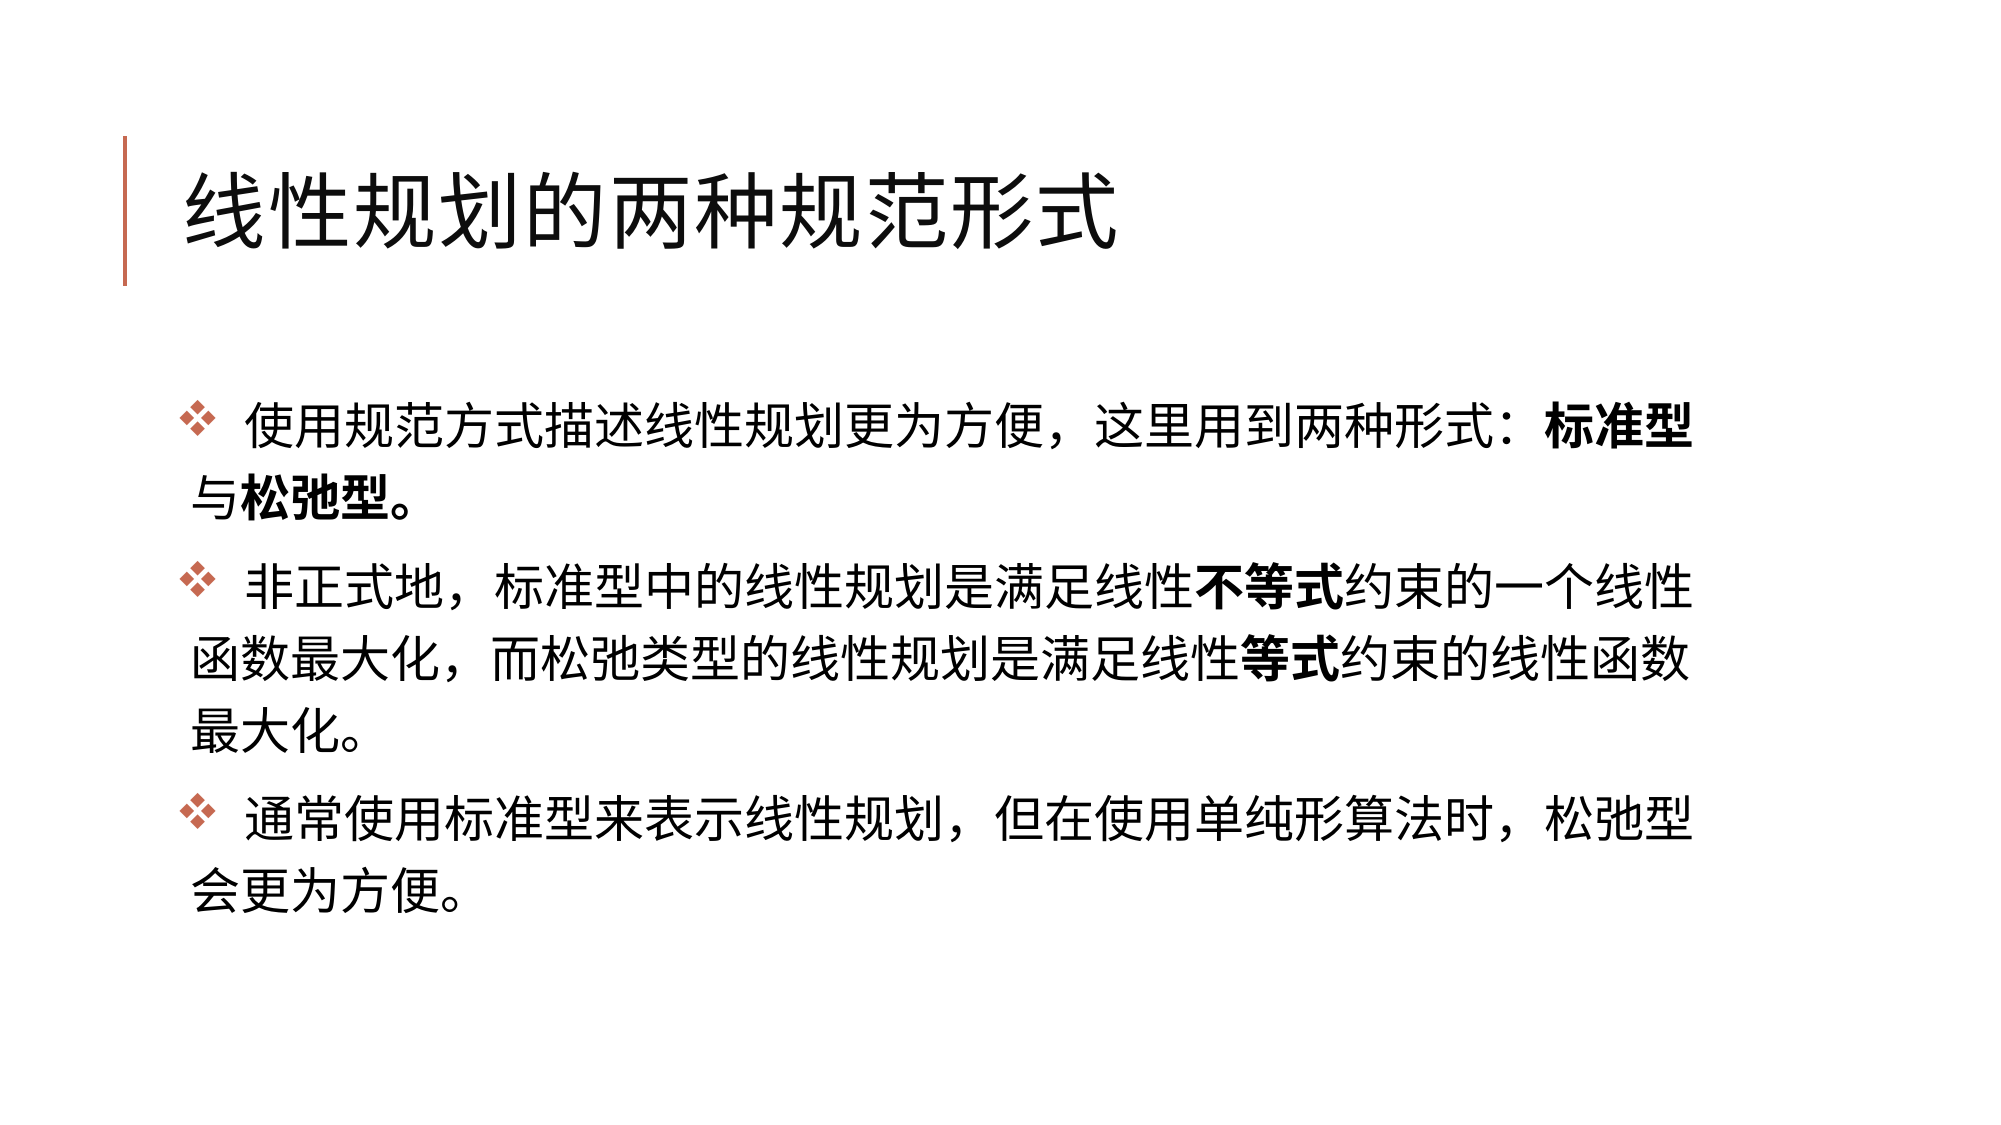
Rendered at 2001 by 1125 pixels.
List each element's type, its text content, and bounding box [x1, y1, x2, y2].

list 使用规范方式描述线性规划更为方便，这里用到两种形式：标准型与松弛型。 非正式地，标准型中的线性规划是满足线性不等式约束的一个线性函数最大化，而松弛类型的线性规划是满足线性等式约束的线性函数最大化。 通常使用标准型来表示线性规划，但在使用单纯形算法时，松弛型会更为方便。 [168, 375, 1746, 1035]
title 线性规划的两种规范形式 [168, 96, 1763, 342]
